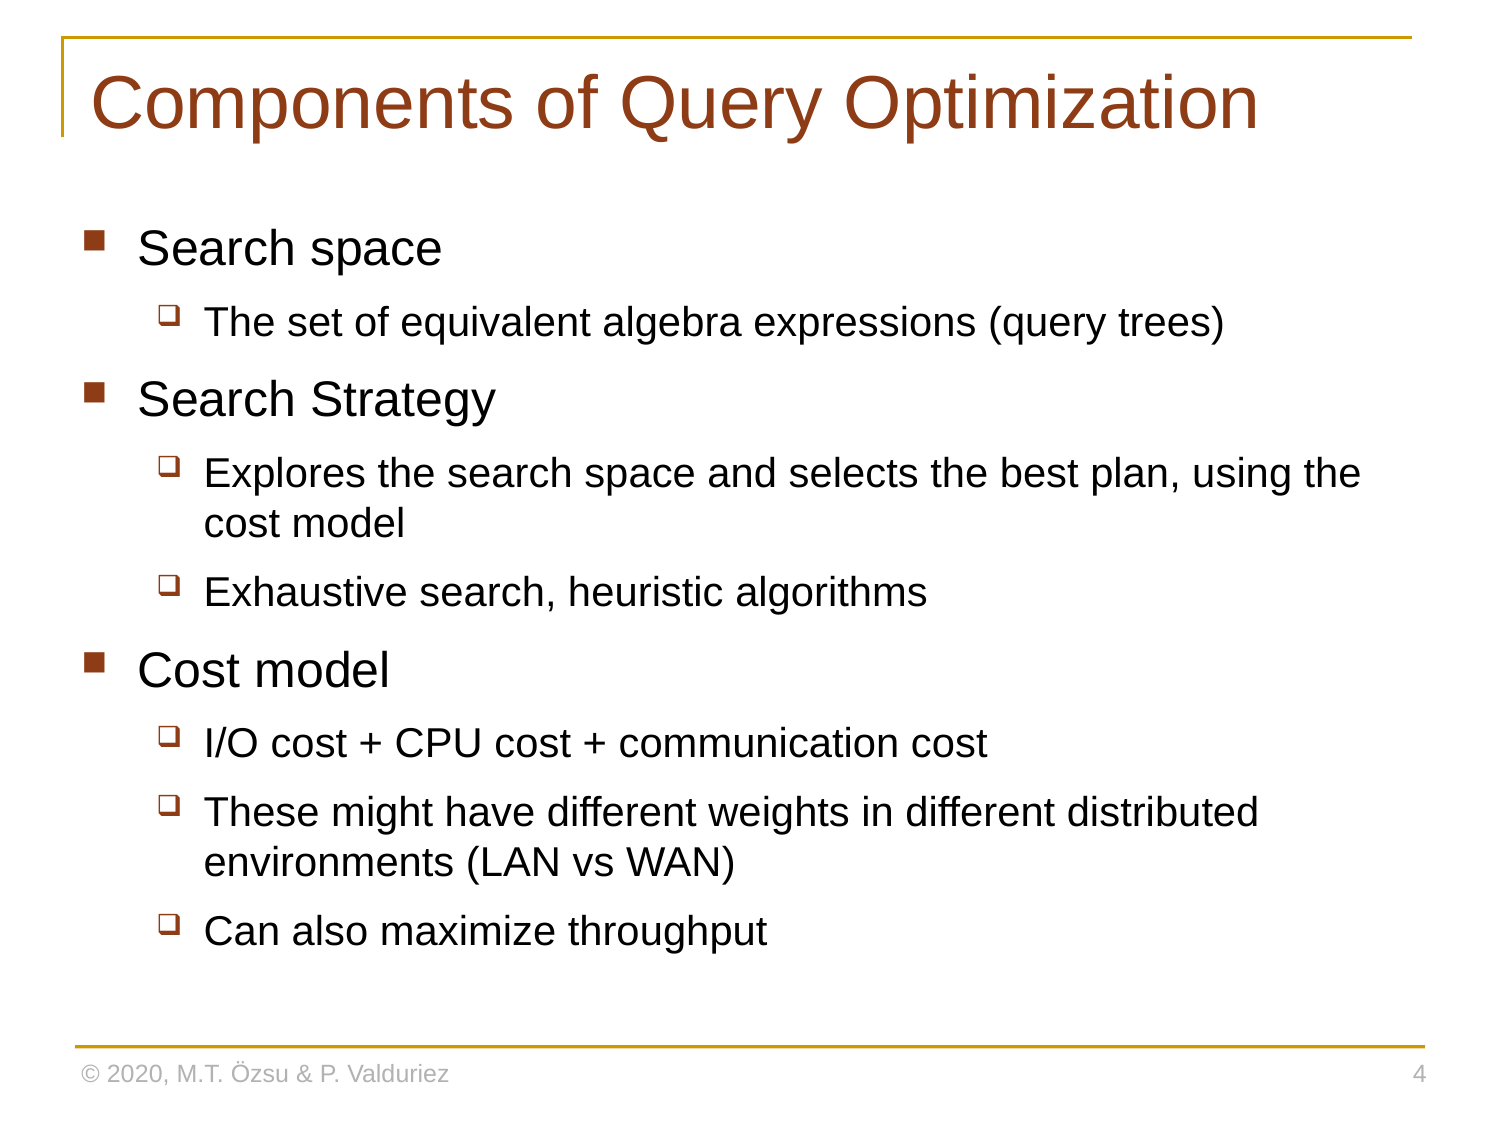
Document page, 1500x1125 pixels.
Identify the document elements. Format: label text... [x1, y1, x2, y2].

title Components of Query Optimization [74, 45, 1426, 233]
list Search space The set of equivalent algebra expressions (query trees) Search Strategy Explores the search space and selects the best plan, using the cost model Exhaustive search, heuristic algorithms Cost model I/O cost + CPU cost + communication cost These might have different weights in different distributed environments (LAN vs WAN) Can also maximize throughput [66, 207, 1417, 1024]
footer © 2020, M.T. Özsu & P. Valduriez [66, 1042, 573, 1103]
slide_number 4 [1104, 1042, 1442, 1103]
